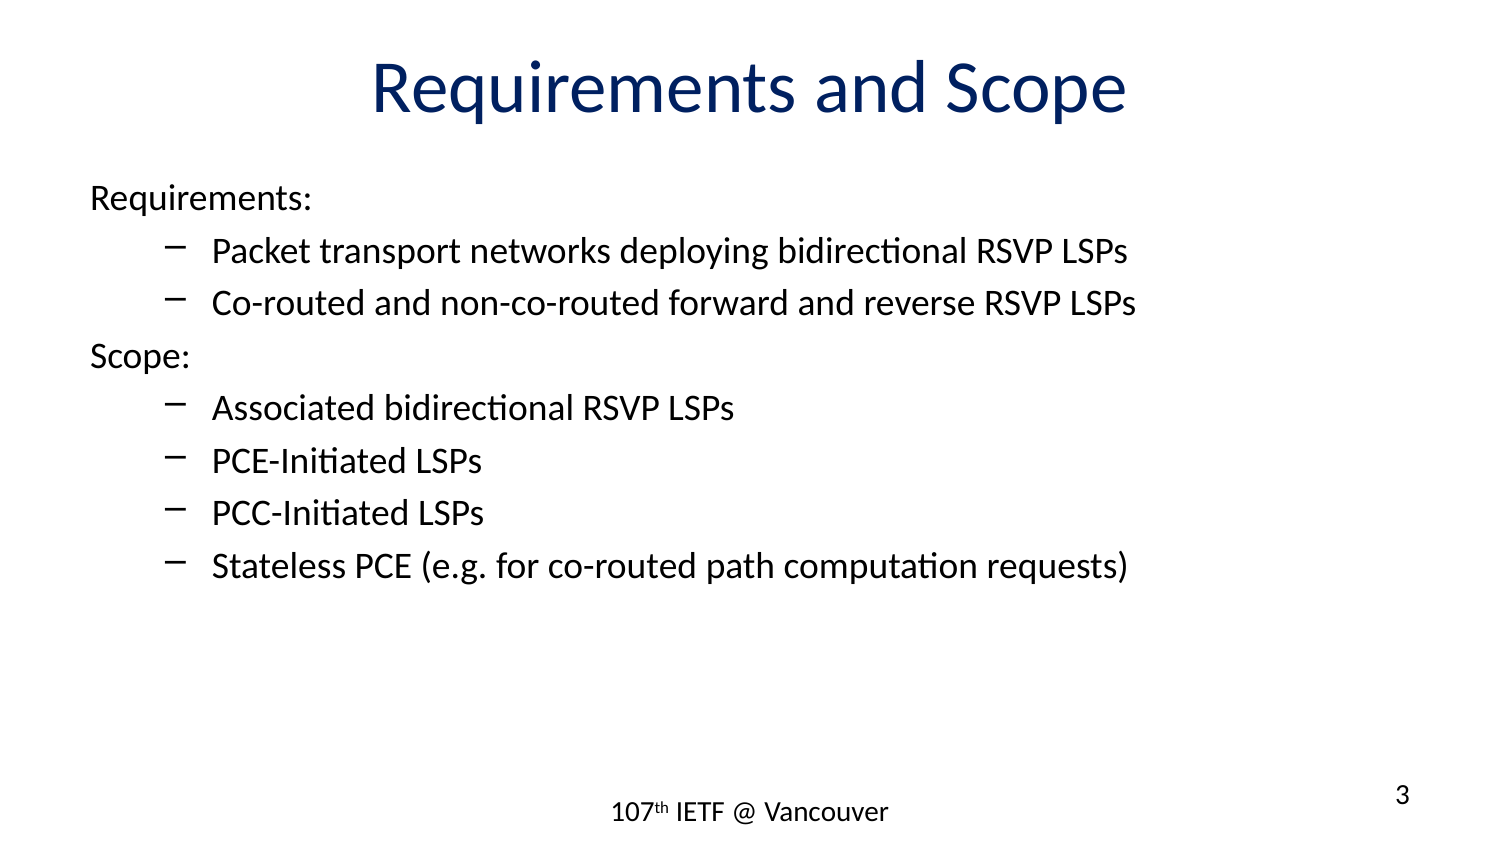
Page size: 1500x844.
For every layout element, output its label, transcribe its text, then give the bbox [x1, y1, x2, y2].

list Requirements: Packet transport networks deploying bidirectional RSVP LSPs Co-routed and non-co-routed forward and reverse RSVP LSPs Scope: Associated bidirectional RSVP LSPs PCE-Initiated LSPs PCC-Initiated LSPs Stateless PCE (e.g. for co-routed path computation requests) [74, 165, 1426, 679]
slide_number 3 [1074, 768, 1426, 828]
footer 107th IETF @ Vancouver [512, 784, 988, 844]
title Requirements and Scope [74, 11, 1426, 153]
